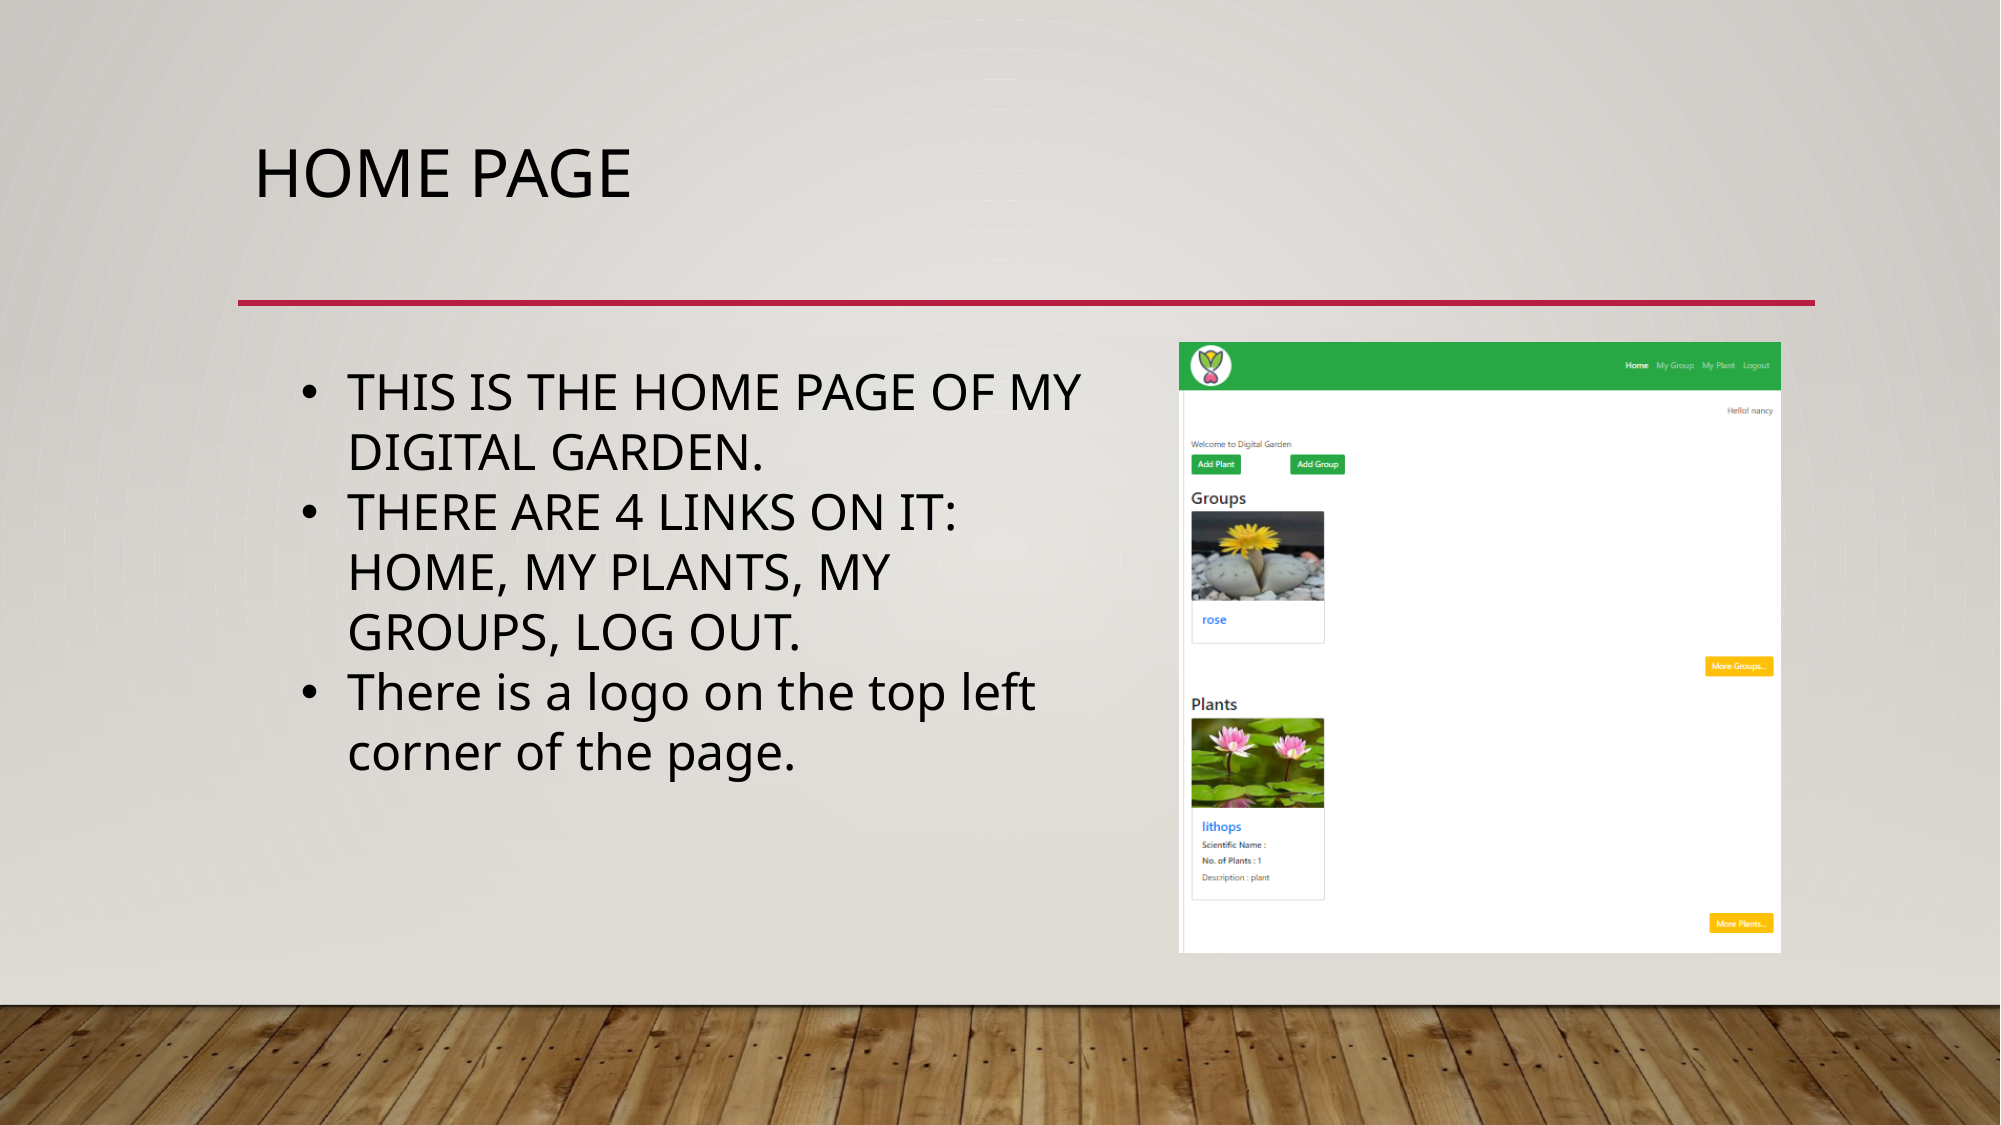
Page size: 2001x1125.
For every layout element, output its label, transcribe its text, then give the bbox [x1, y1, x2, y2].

picture [0, 1005, 2000, 1125]
title HOME PAGE [238, 131, 1814, 305]
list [1179, 342, 1781, 953]
text_box THIS IS THE HOME PAGE OF MY DIGITAL GARDEN. THERE ARE 4 LINKS ON IT: HOME, MY PLANTS, MY GROUPS, LOG OUT. There is a logo on the top left corner of the page. [286, 353, 1106, 789]
